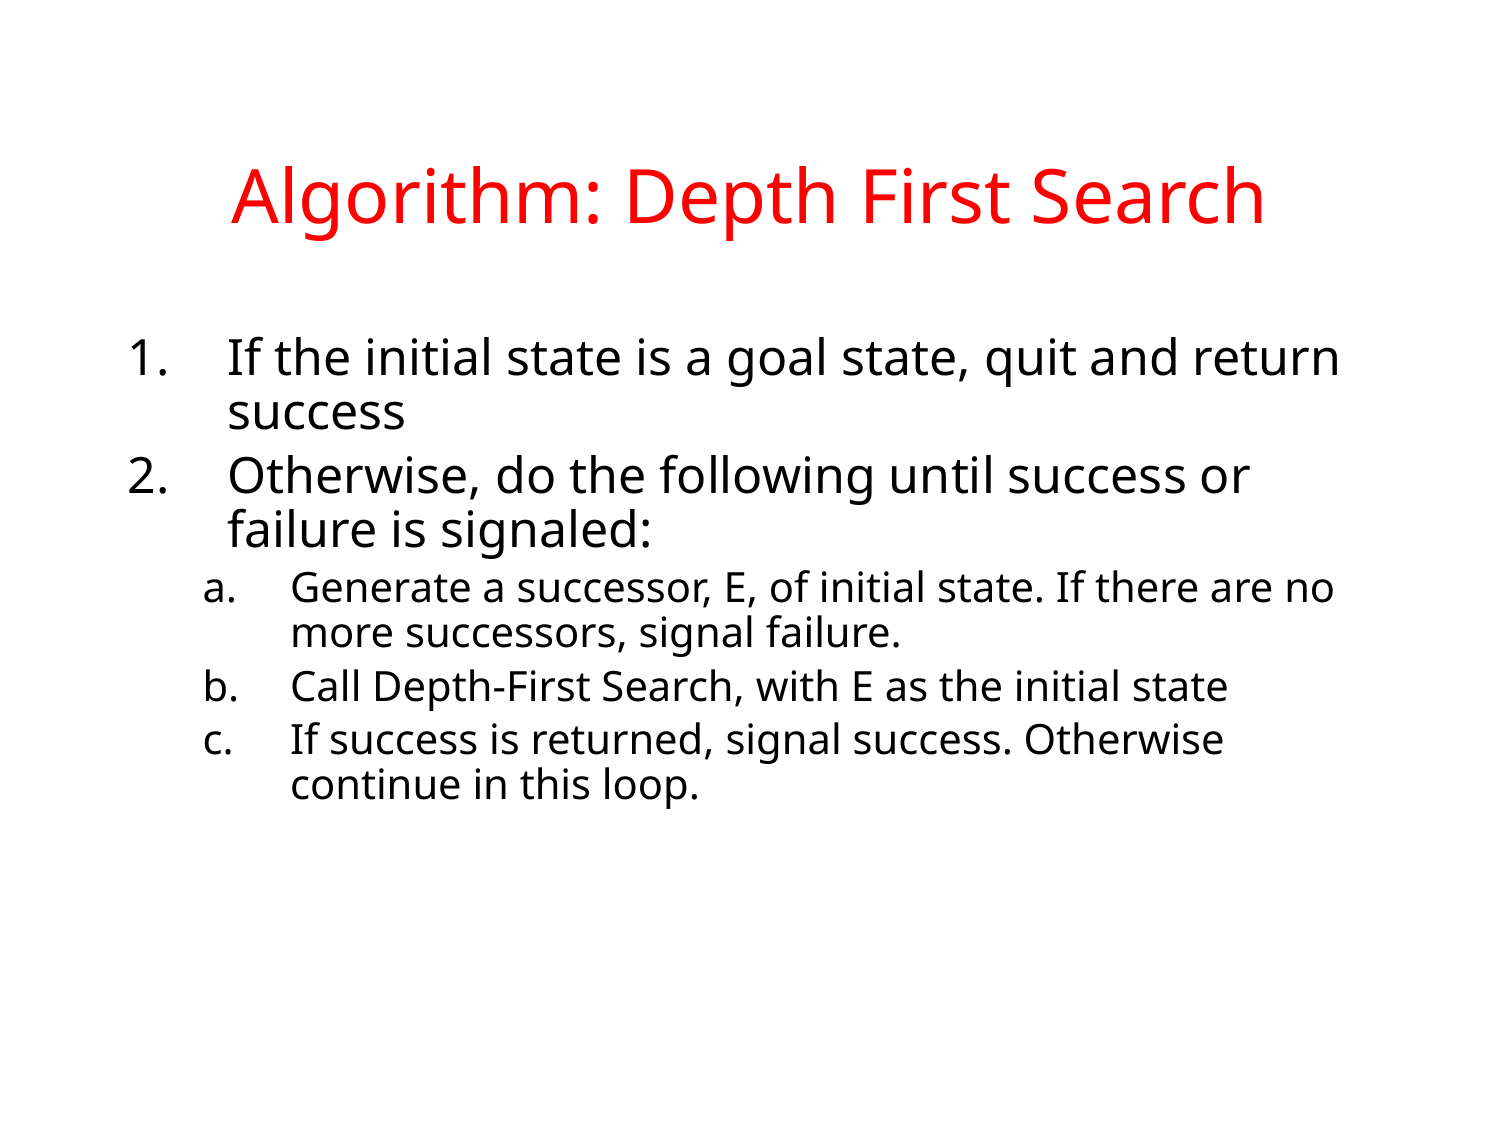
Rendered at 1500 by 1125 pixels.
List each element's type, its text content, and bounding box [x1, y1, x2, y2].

list If the initial state is a goal state, quit and return success Otherwise, do the following until success or failure is signaled: Generate a successor, E, of initial state. If there are no more successors, signal failure. Call Depth-First Search, with E as the initial state If success is returned, signal success. Otherwise continue in this loop. [112, 324, 1388, 1001]
title Algorithm: Depth First Search [112, 99, 1388, 288]
